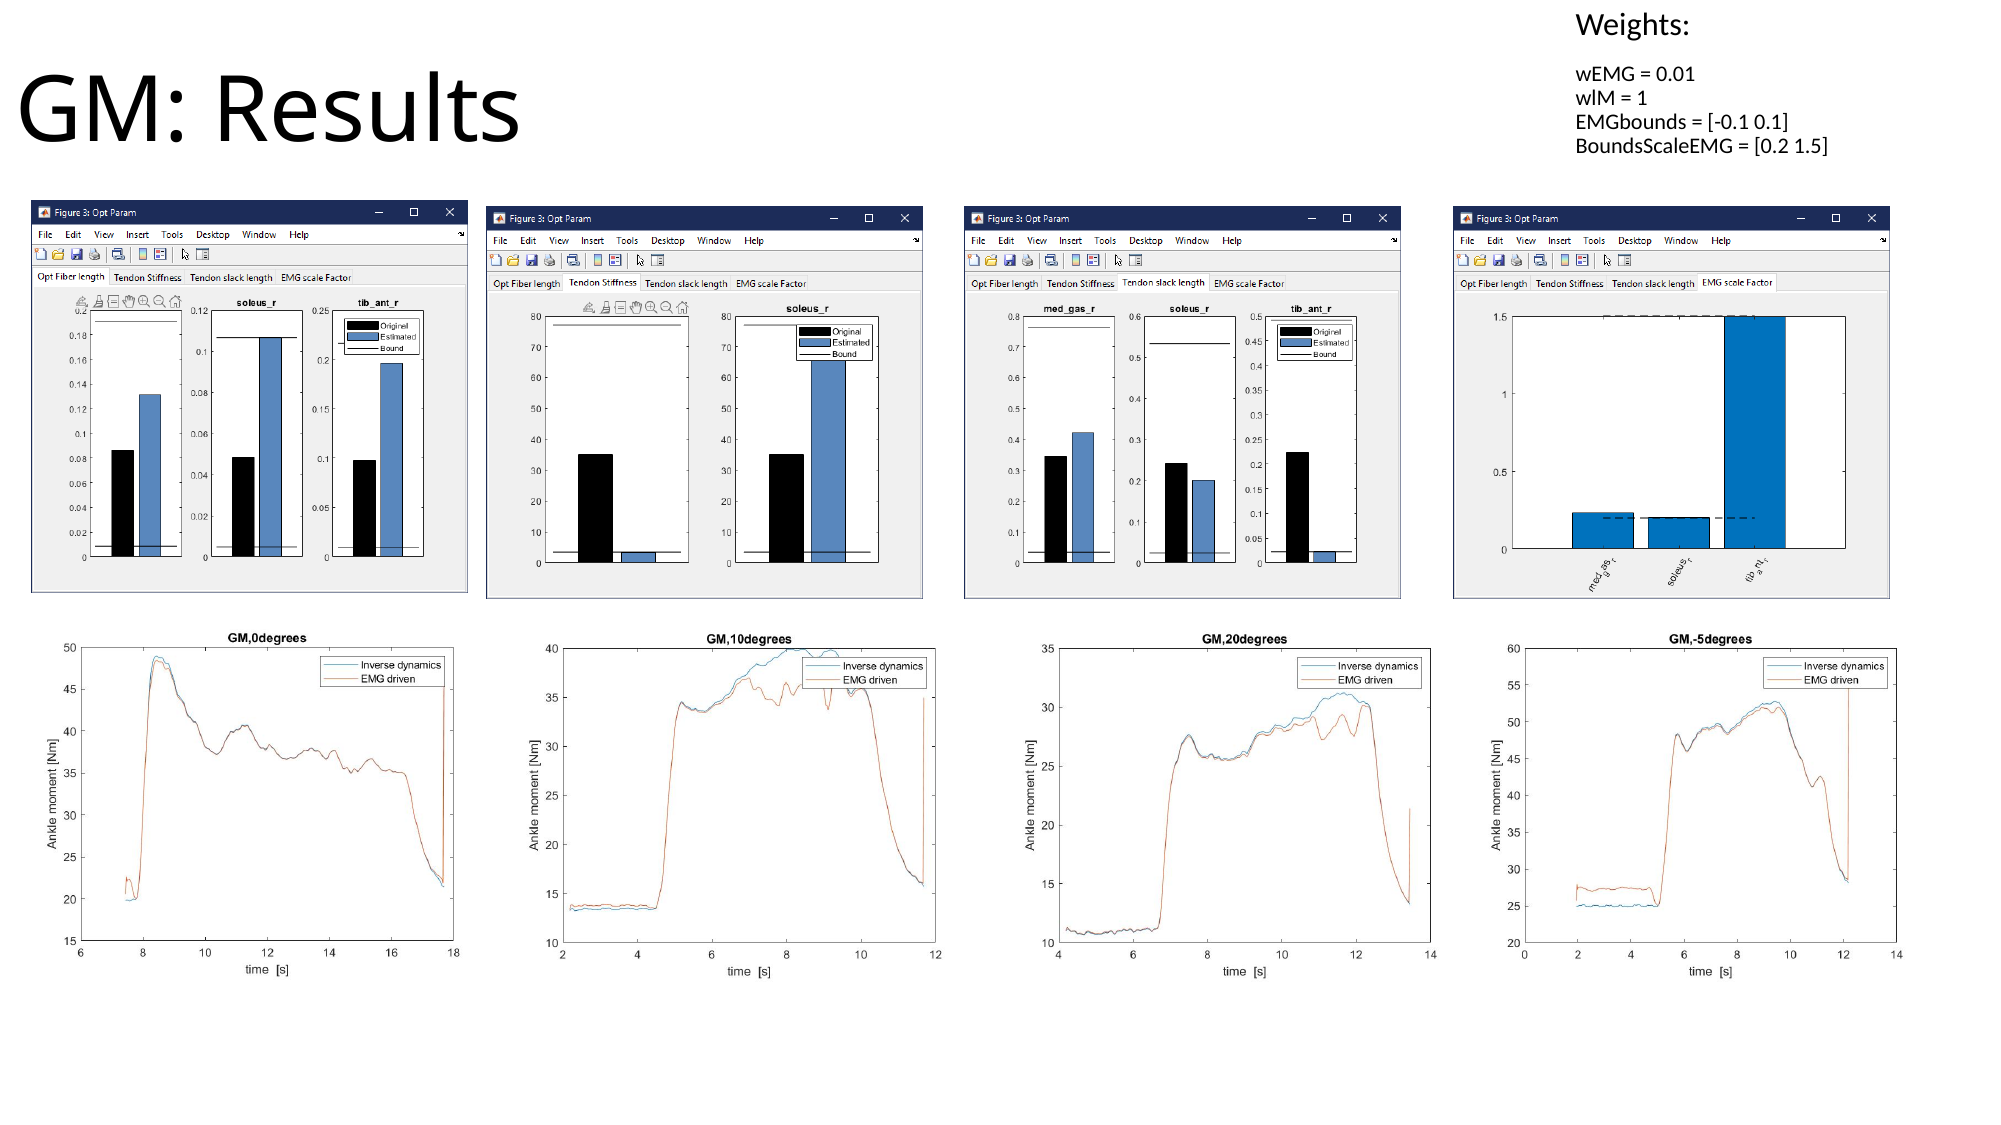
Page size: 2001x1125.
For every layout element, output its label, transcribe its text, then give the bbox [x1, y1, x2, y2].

picture [1453, 206, 1890, 599]
picture [500, 621, 981, 982]
title GM: Results [0, 3, 1725, 221]
text_box Weights: wEMG = 0.01 wlM = 1 EMGbounds = [-0.1 0.1] BoundsScaleEMG = [0.2 1.5] [1560, 0, 1890, 167]
picture [996, 621, 1942, 982]
picture [31, 200, 468, 593]
picture [486, 206, 923, 599]
picture [964, 206, 1401, 599]
picture [18, 620, 499, 980]
